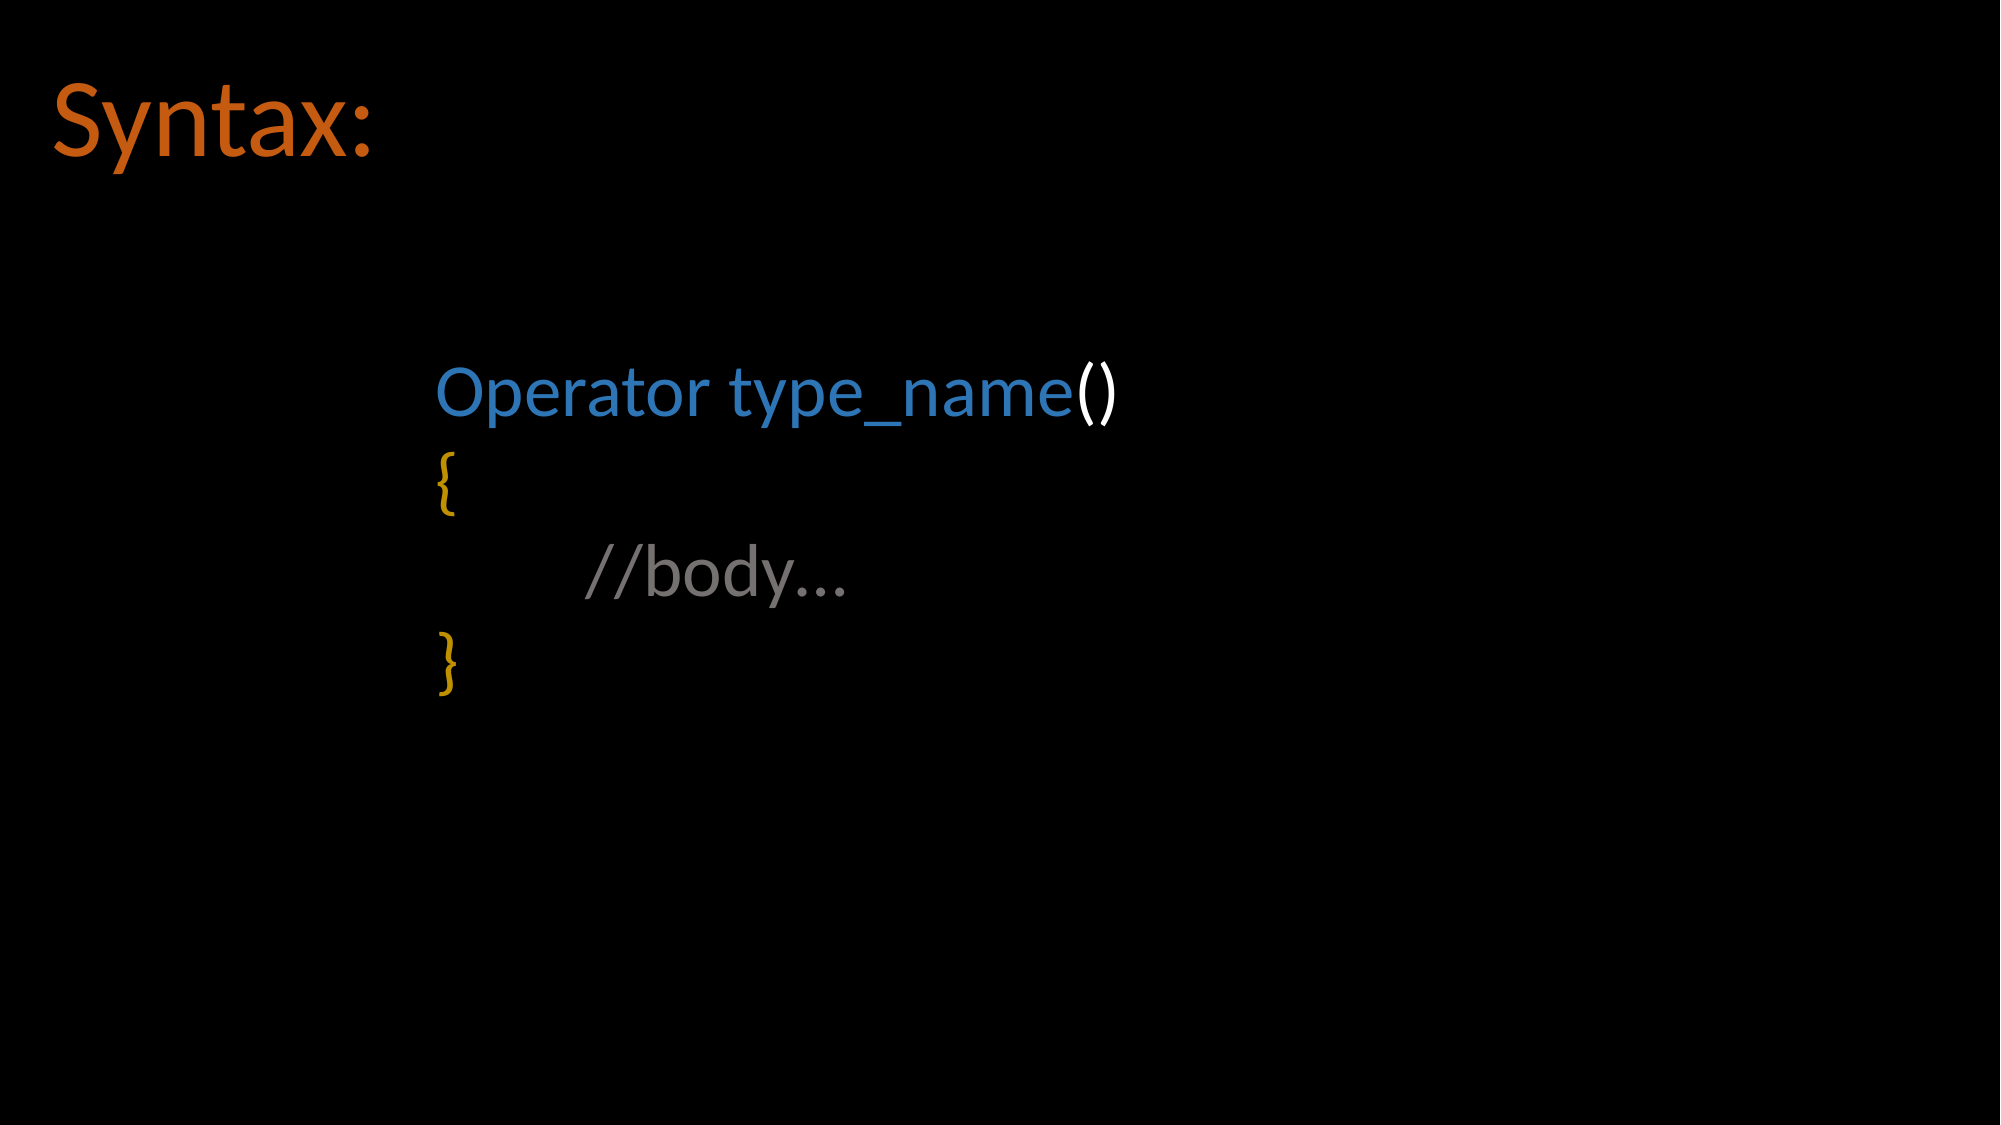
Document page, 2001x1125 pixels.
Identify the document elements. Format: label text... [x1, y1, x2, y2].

text_box Operator type_name() { //body… } [420, 333, 1136, 709]
text_box Syntax: [36, 36, 1037, 186]
